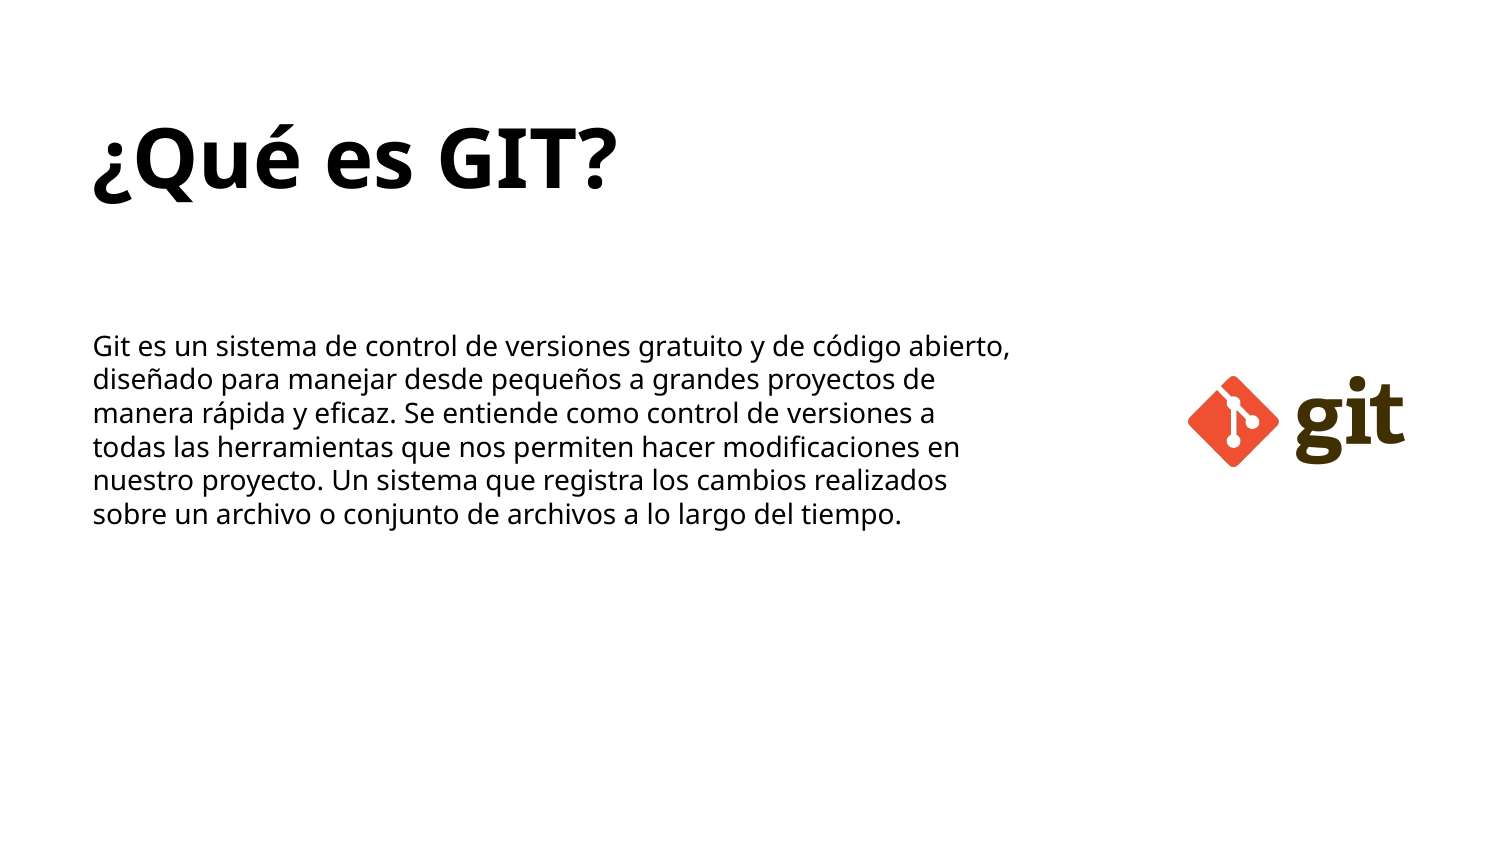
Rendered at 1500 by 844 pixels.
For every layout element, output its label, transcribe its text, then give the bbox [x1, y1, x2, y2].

text_box ¿Qué es GIT? [77, 101, 1414, 222]
text_box Git es un sistema de control de versiones gratuito y de código abierto, diseñado para manejar desde pequeños a grandes proyectos de manera rápida y eficaz. Se entiende como control de versiones a todas las herramientas que nos permiten hacer modificaciones en nuestro proyecto. Un sistema que registra los cambios realizados sobre un archivo o conjunto de archivos a lo largo del tiempo. [77, 312, 1031, 546]
picture [1188, 376, 1405, 468]
